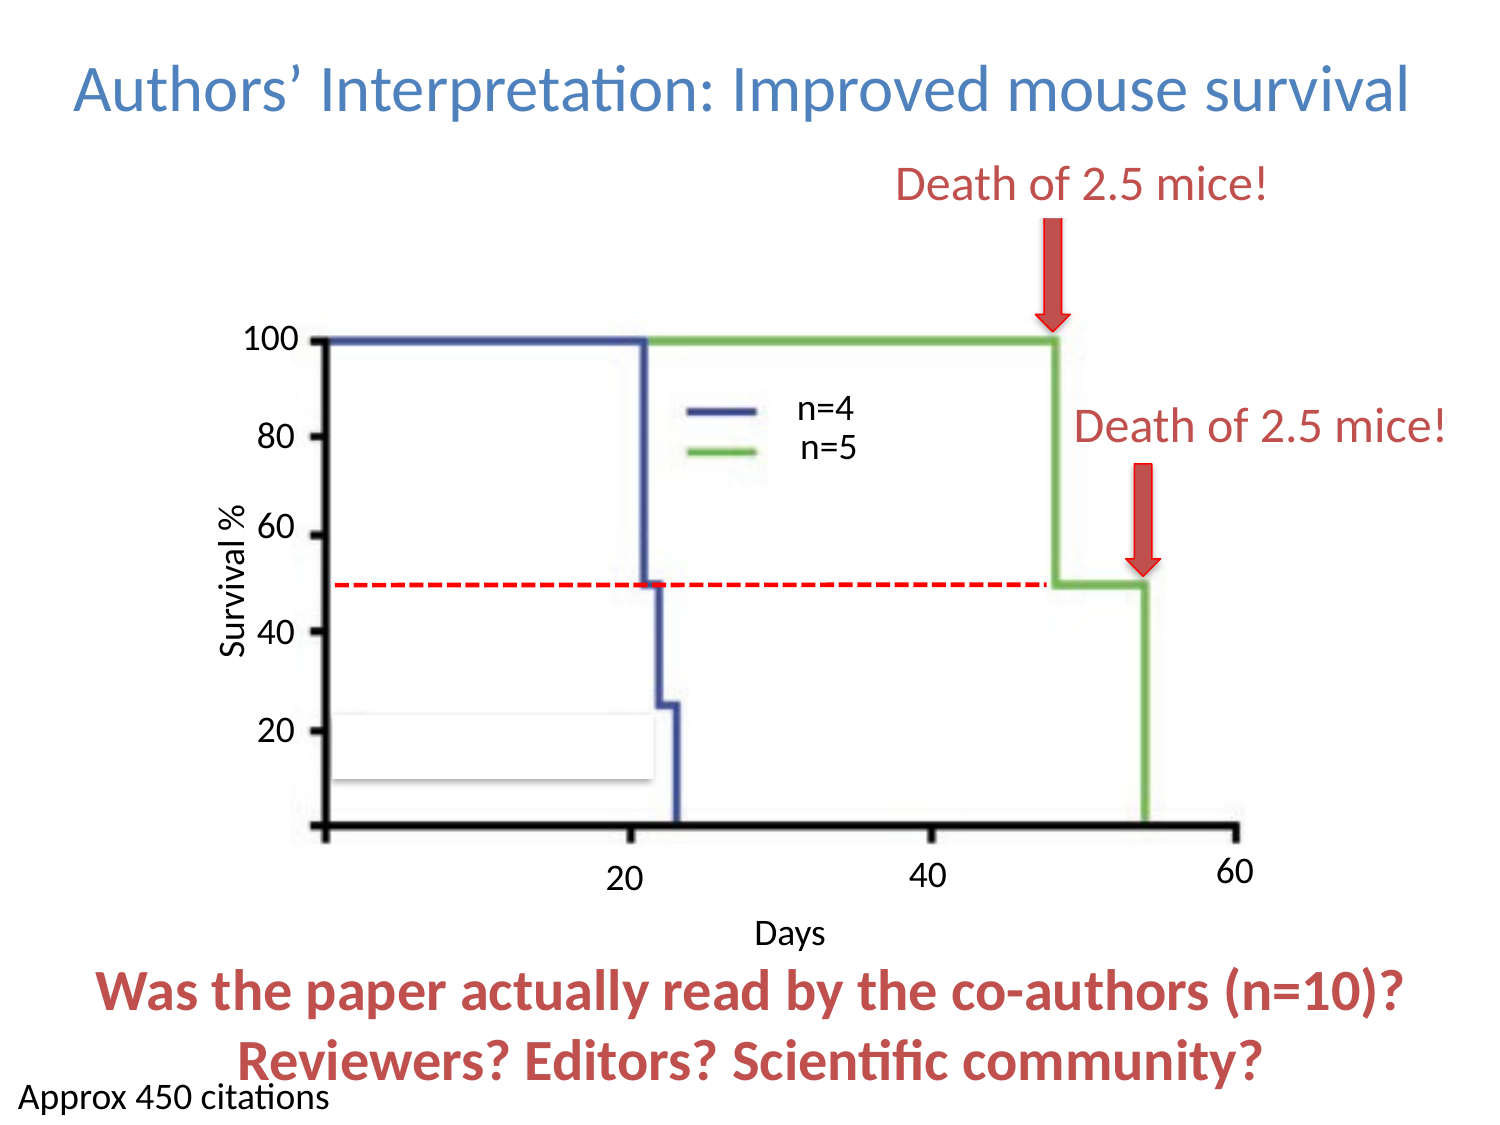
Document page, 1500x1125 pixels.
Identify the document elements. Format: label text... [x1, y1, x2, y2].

text_box Approx 450 citations [3, 1064, 345, 1125]
title Authors’ Interpretation: Improved mouse survival [0, 0, 1500, 139]
text_box Death of 2.5 mice! [880, 143, 1285, 219]
text_box Was the paper actually read by the co-authors (n=10)? Reviewers? Editors? Scientific community? [53, 944, 1449, 1100]
text_box [1043, 219, 1063, 279]
text_box Death of 2.5 mice! [1273, 385, 1500, 520]
picture [52, 280, 1269, 970]
